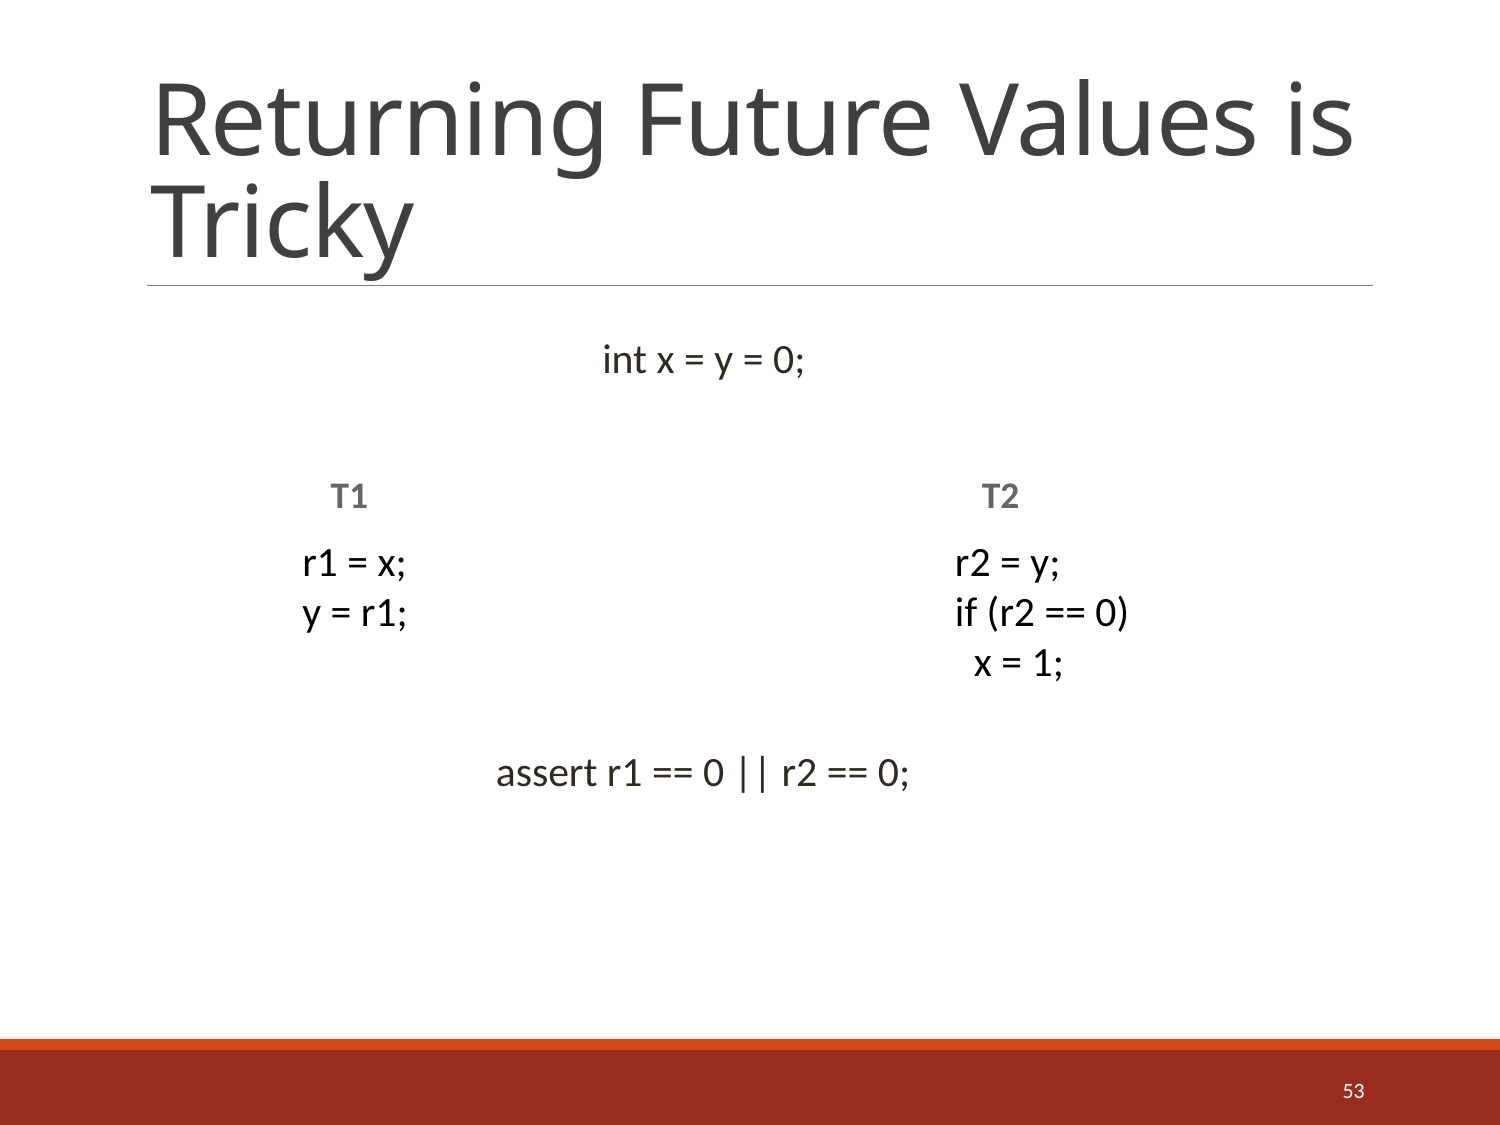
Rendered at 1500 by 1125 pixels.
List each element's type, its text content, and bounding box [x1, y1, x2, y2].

slide_number 53 [1218, 1059, 1380, 1120]
text_box r2 = y; if (r2 == 0) x = 1; [940, 527, 1246, 693]
text_box int x = y = 0; [587, 324, 838, 390]
text_box r1 = x; y = r1; [287, 527, 436, 643]
text_box assert r1 == 0 || r2 == 0; [481, 737, 944, 803]
title Returning Future Values is Tricky [135, 47, 1373, 285]
text_box T1 [315, 463, 396, 524]
text_box T2 [967, 463, 1046, 524]
